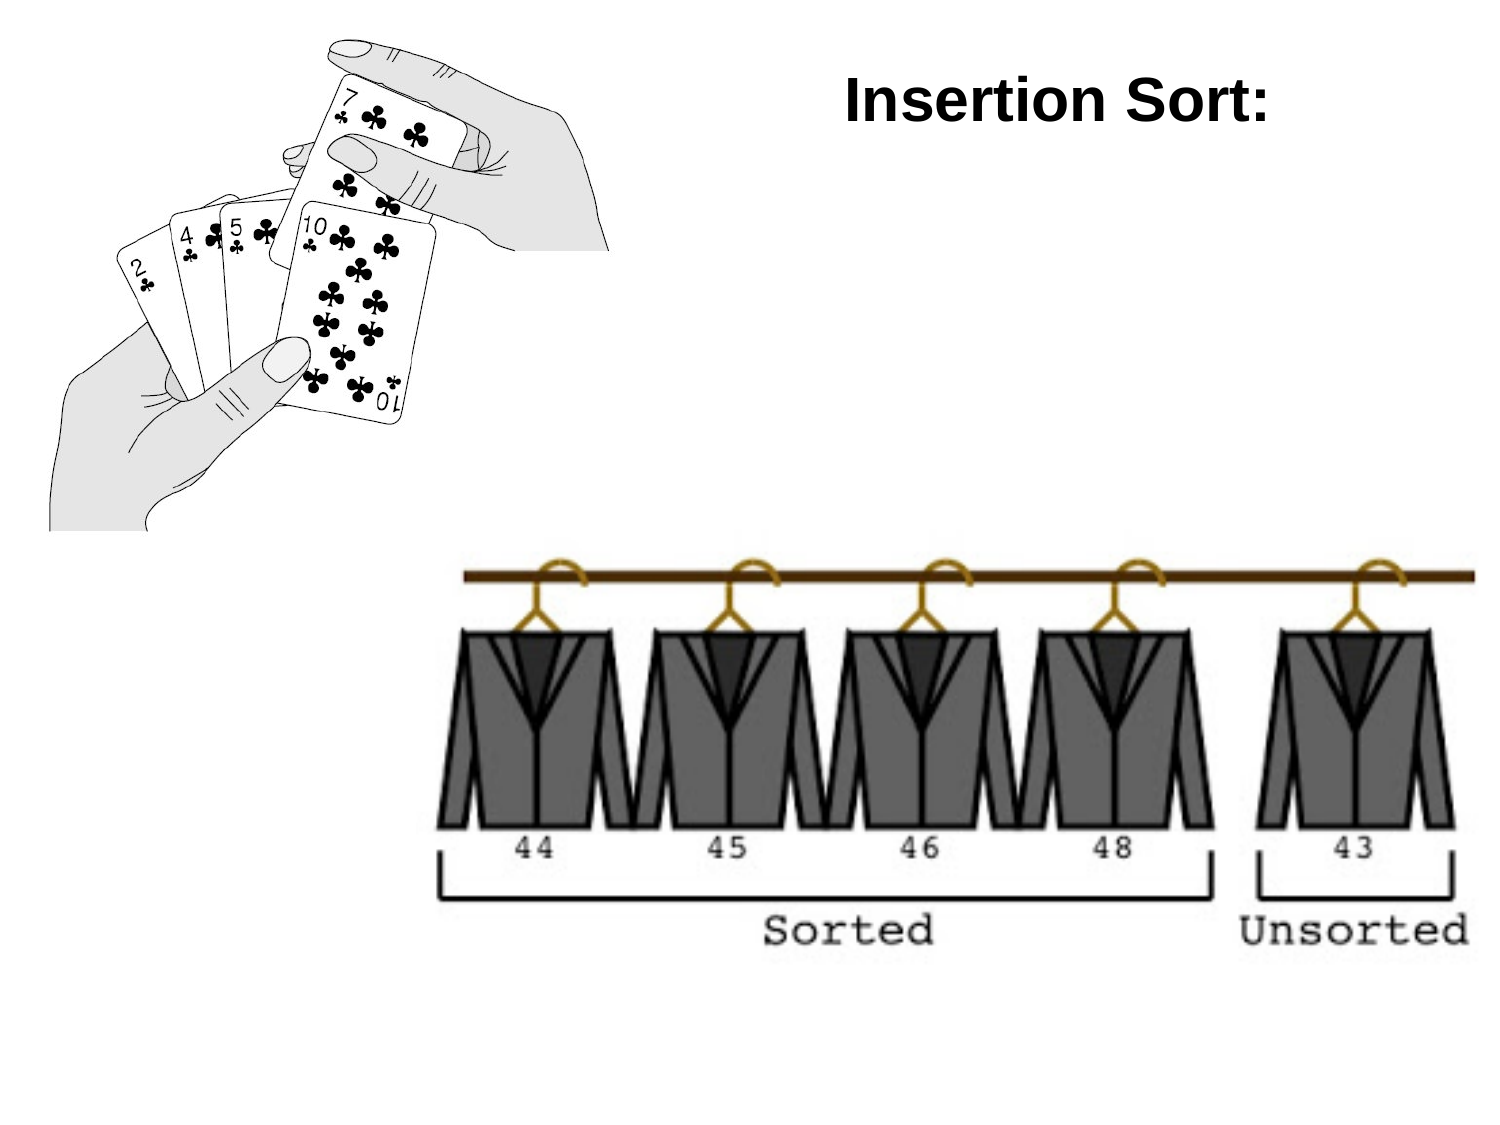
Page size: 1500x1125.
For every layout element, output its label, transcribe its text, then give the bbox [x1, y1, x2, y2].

text_box Insertion Sort: [829, 44, 1455, 204]
picture [0, 0, 1500, 1027]
